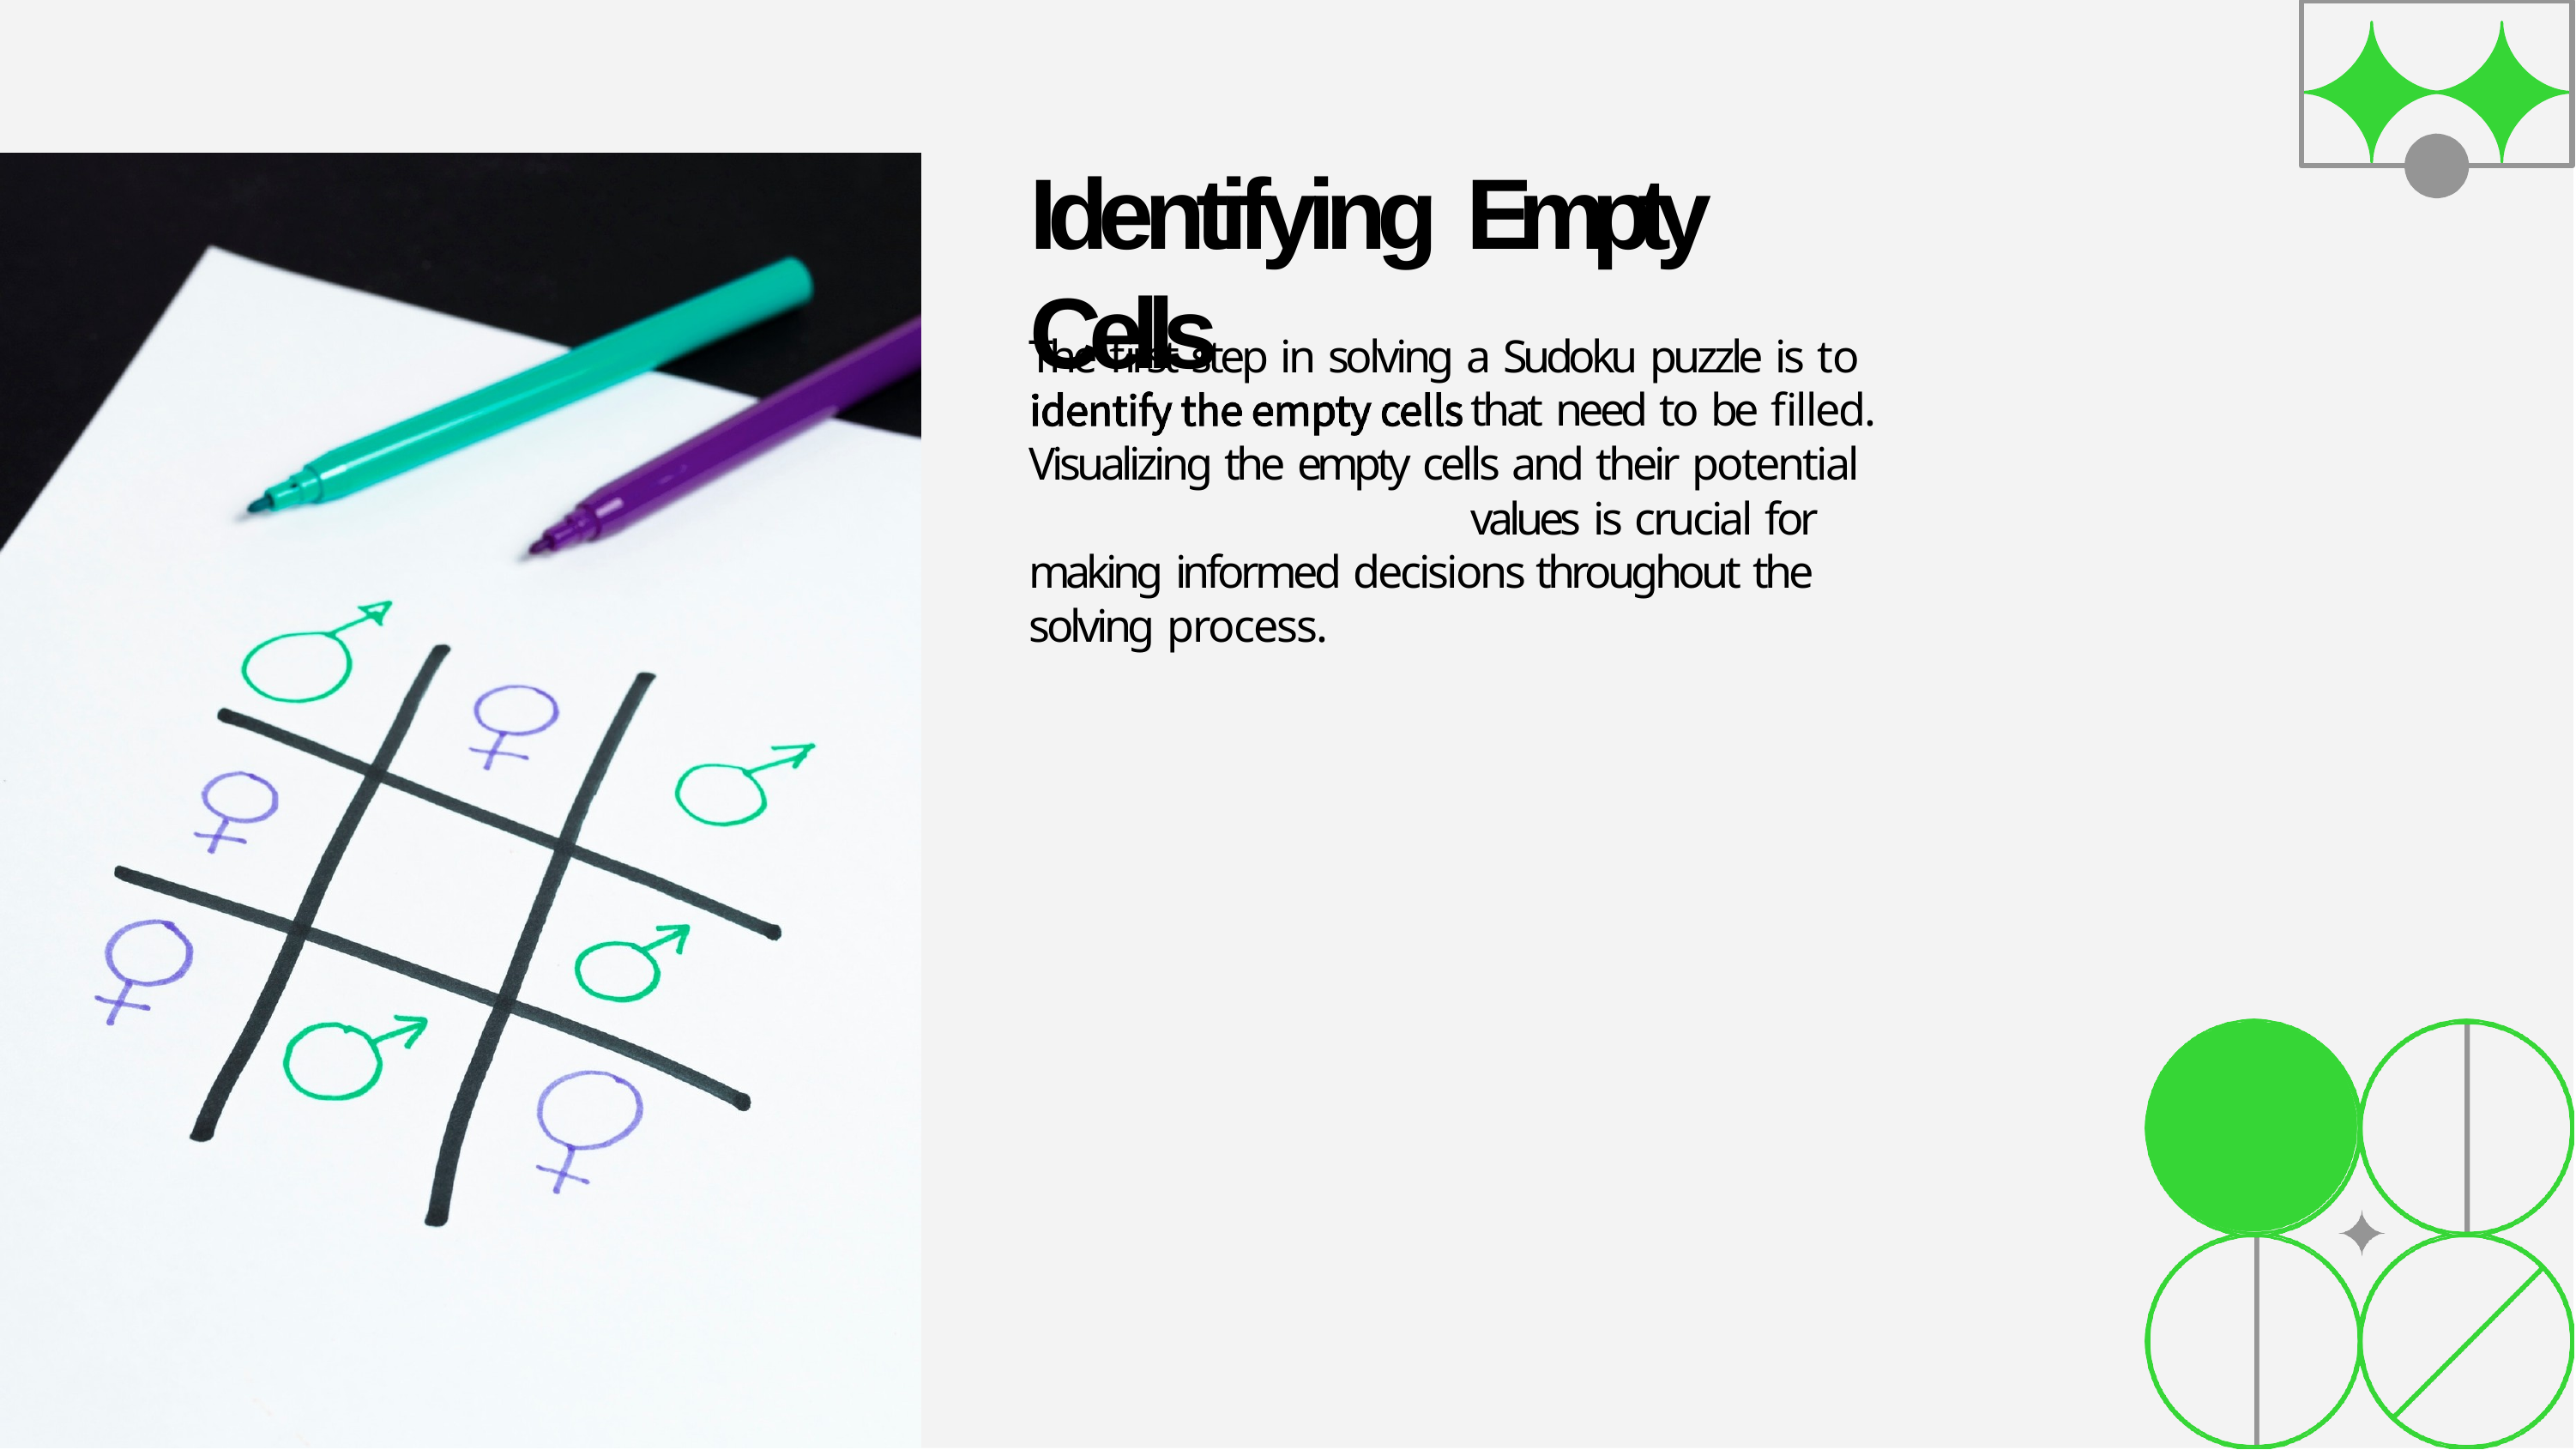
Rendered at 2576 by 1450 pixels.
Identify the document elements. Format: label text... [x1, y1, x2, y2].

text_box The ﬁrst step in solving a Sudoku puzzle is to that need to be ﬁlled. Visualizing the empty cells and their potential values is crucial for making informed decisions throughout the solving process. [1027, 325, 1898, 651]
picture [1032, 391, 1463, 437]
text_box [2298, 0, 2575, 199]
picture [2144, 1018, 2575, 1450]
picture [0, 153, 921, 1448]
title Identifying Empty Cells [1027, 147, 1873, 325]
